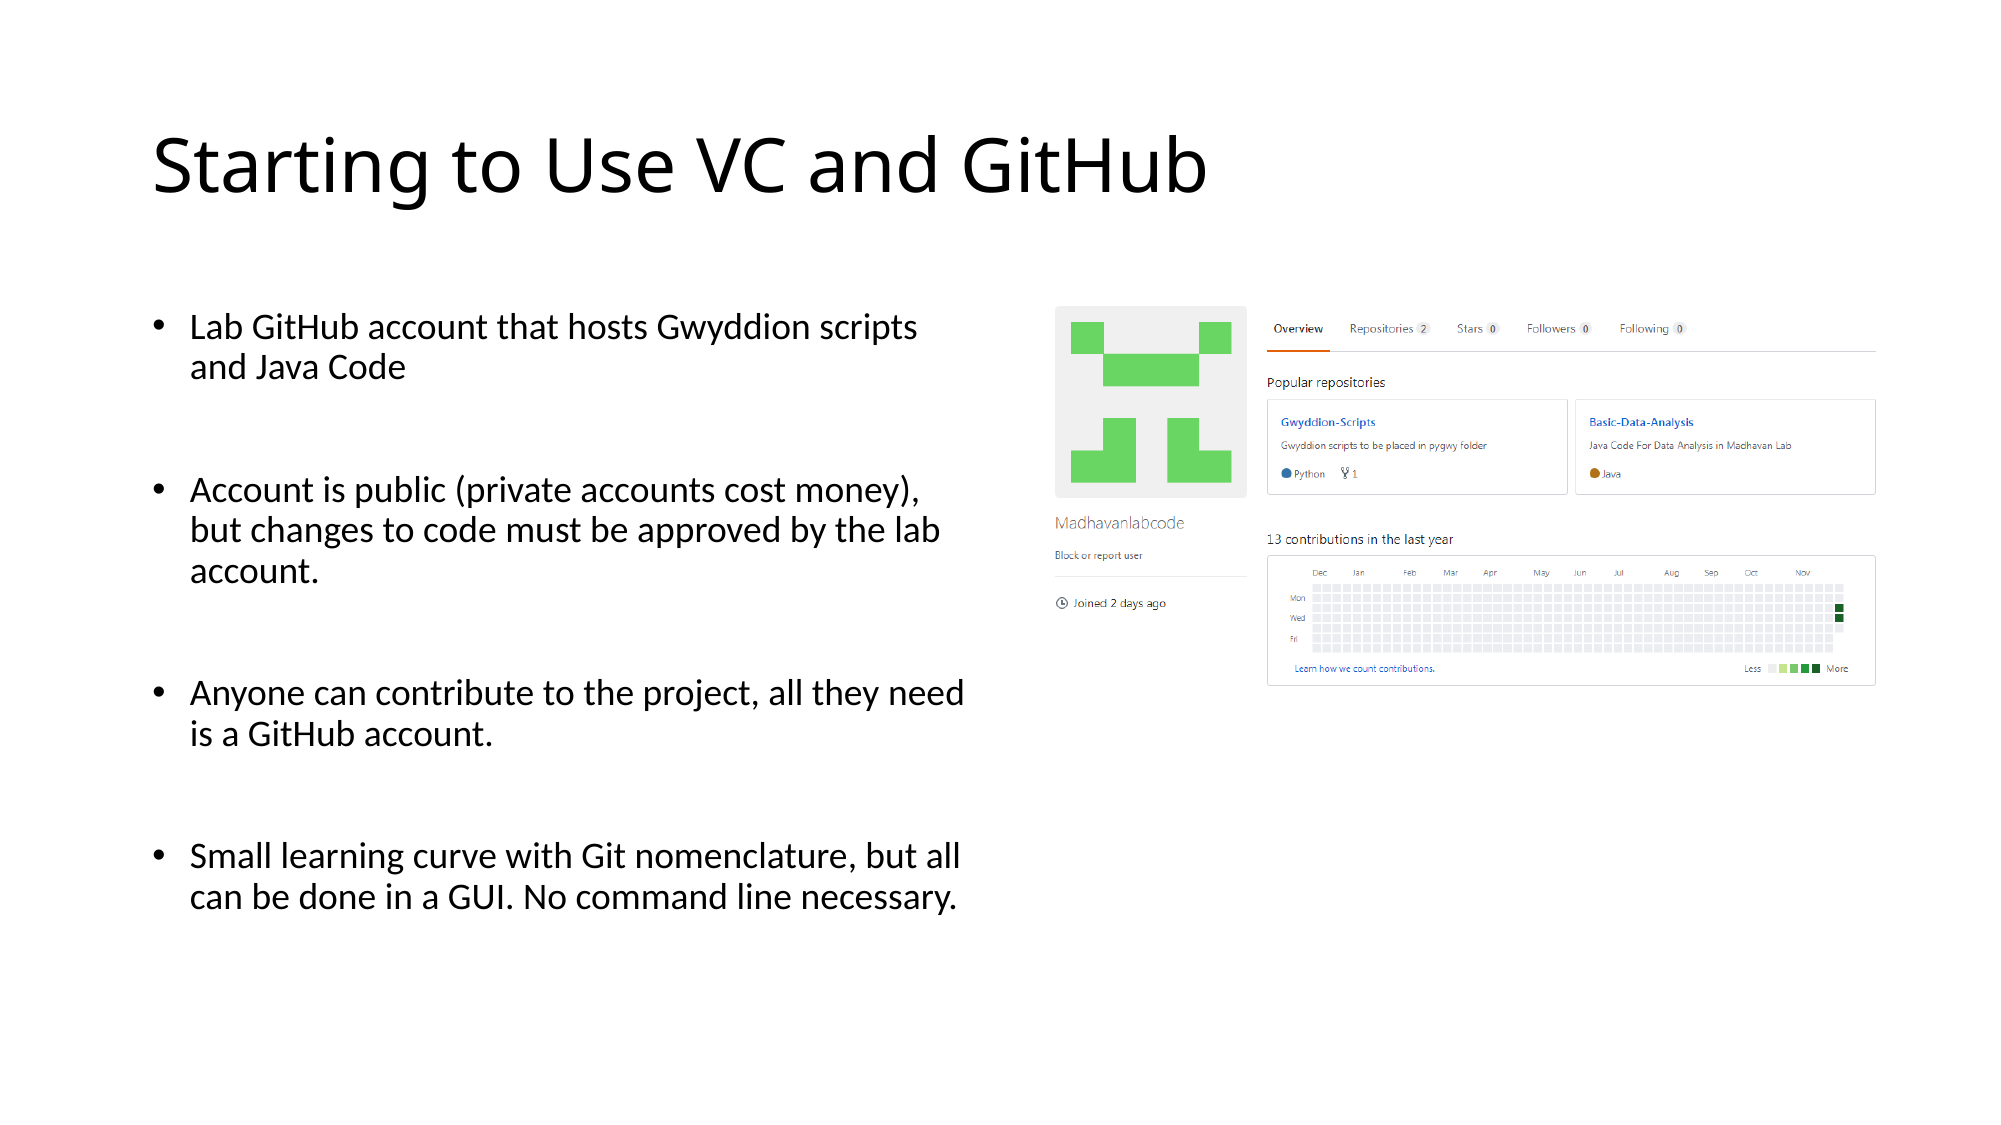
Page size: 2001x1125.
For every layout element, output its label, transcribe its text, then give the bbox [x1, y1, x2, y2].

list Lab GitHub account that hosts Gwyddion scripts and Java Code Account is public (private accounts cost money), but changes to code must be approved by the lab account. Anyone can contribute to the project, all they need is a GitHub account. Small learning curve with Git nomenclature, but all can be done in a GUI. No command line necessary. [137, 299, 988, 1014]
title Starting to Use VC and GitHub [137, 59, 1863, 278]
picture [1032, 299, 1897, 707]
